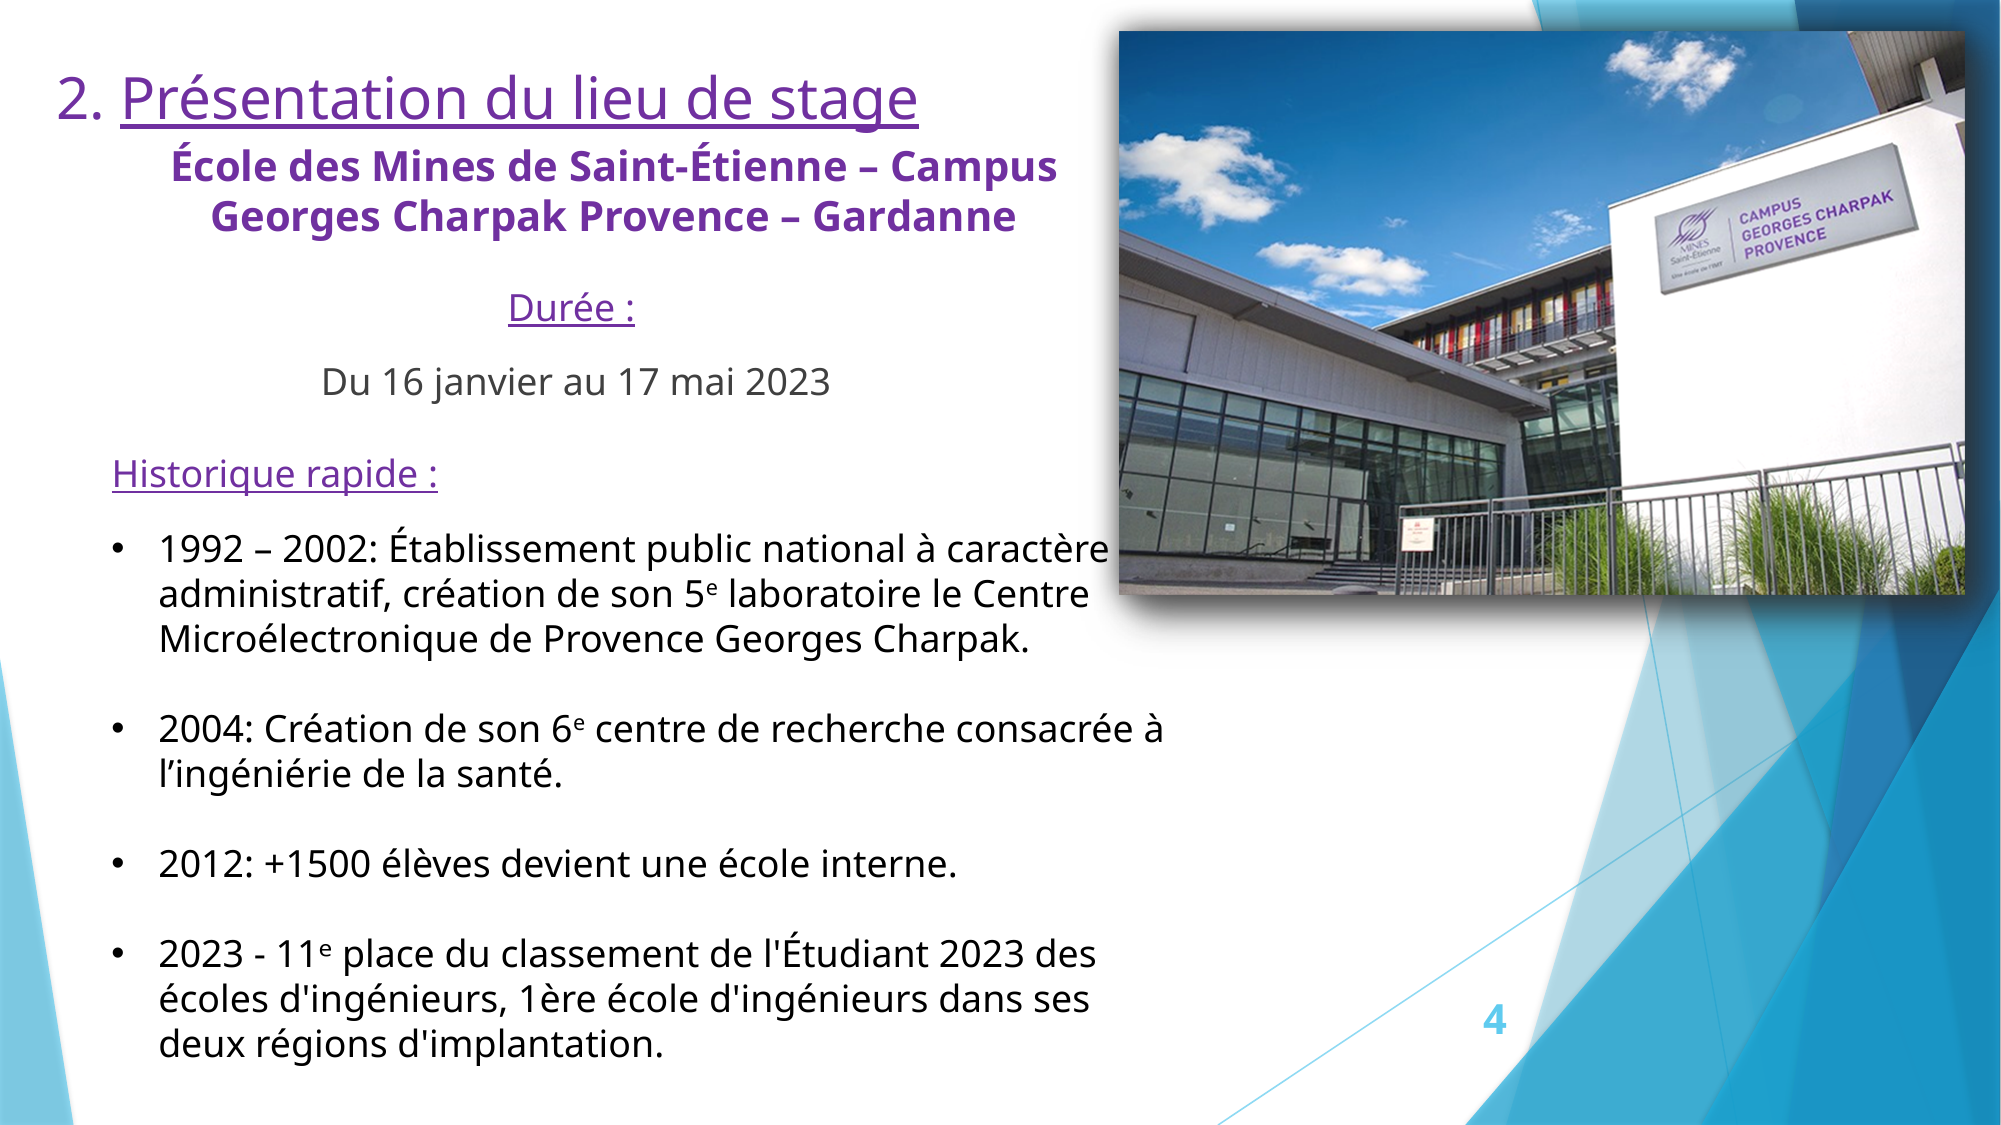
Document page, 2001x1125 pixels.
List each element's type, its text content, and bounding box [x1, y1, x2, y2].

text_box 1992 – 2002: Établissement public national à caractère administratif, création de son 5e laboratoire le Centre Microélectronique de Provence Georges Charpak. 2004: Création de son 6e centre de recherche consacrée à l’ingéniérie de la santé. 2012: +1500 élèves devient une école interne. 2023 - 11ᵉ place du classement de l'Étudiant 2023 des écoles d'ingénieurs, 1ère école d'ingénieurs dans ses deux régions d'implantation. [96, 517, 1188, 1117]
text_box Historique rapide : [96, 433, 1056, 508]
picture [1087, 0, 2000, 661]
slide_number 4 [1395, 991, 1523, 1051]
list Durée : Du 16 janvier au 17 mai 2023 [96, 267, 1056, 416]
title 2. Présentation du lieu de stage [41, 53, 1070, 125]
text_box École des Mines de Saint-Étienne – Campus Georges Charpak Provence – Gardanne [133, 132, 1082, 248]
